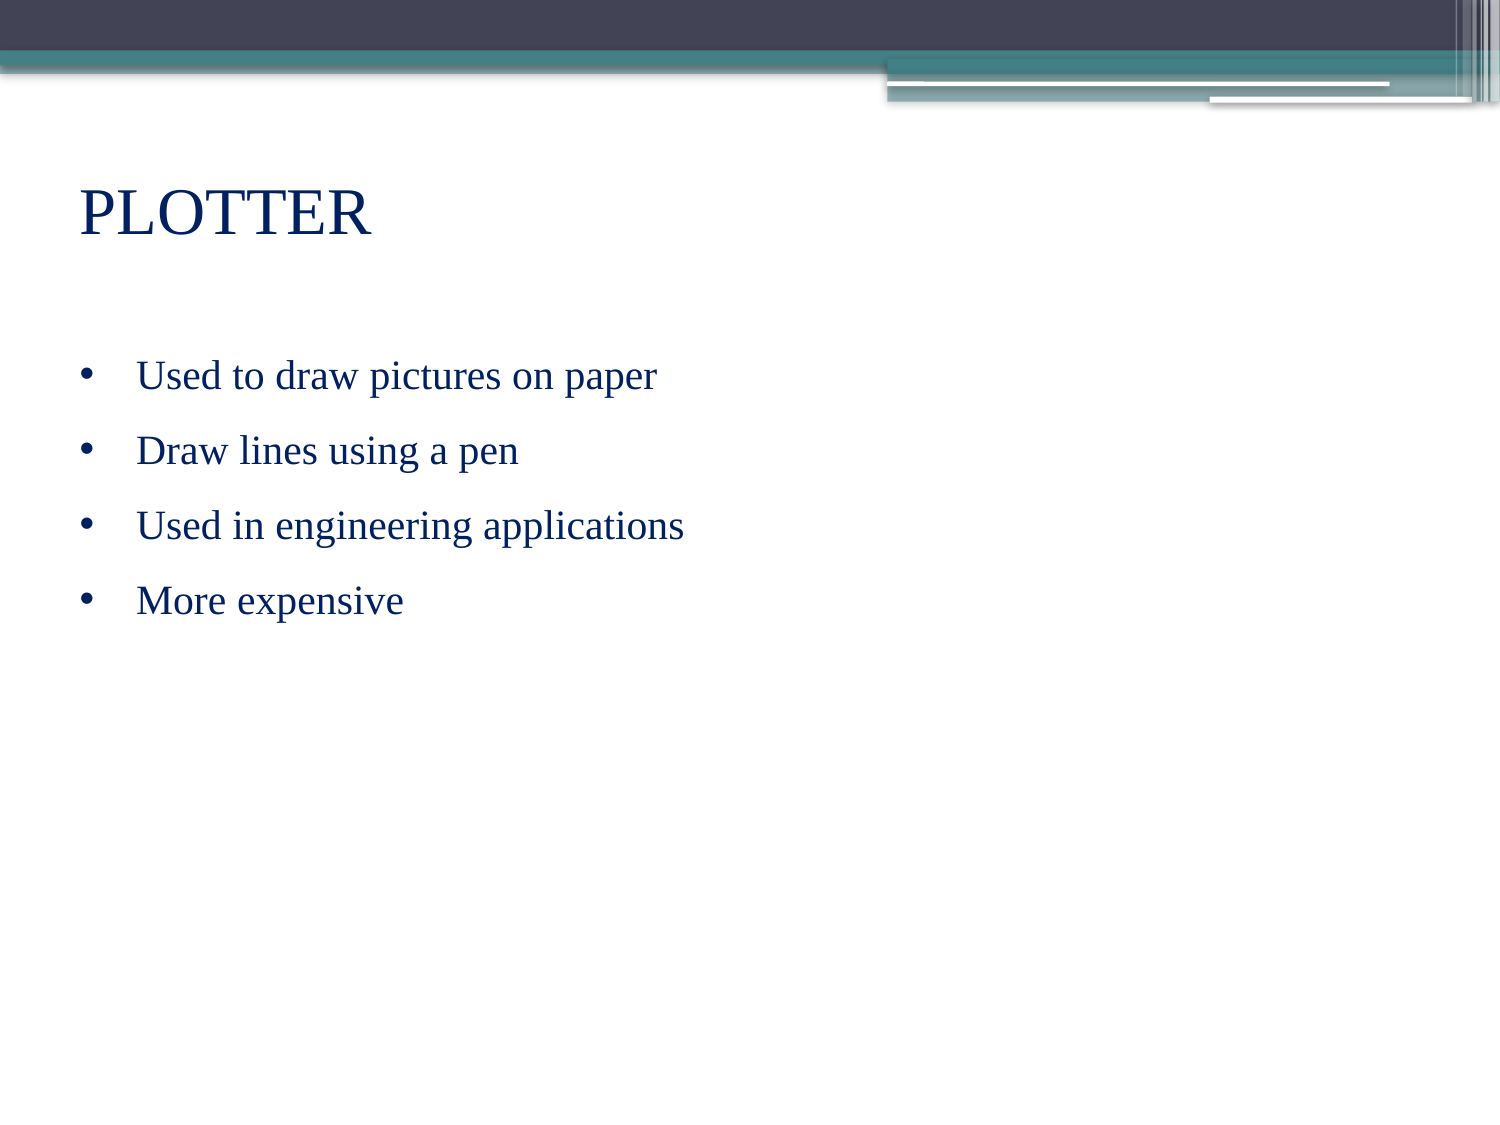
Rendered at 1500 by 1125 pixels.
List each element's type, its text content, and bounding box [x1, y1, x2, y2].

text_box PLOTTER Used to draw pictures on paper Draw lines using a pen Used in engineering applications More expensive [64, 160, 1424, 631]
